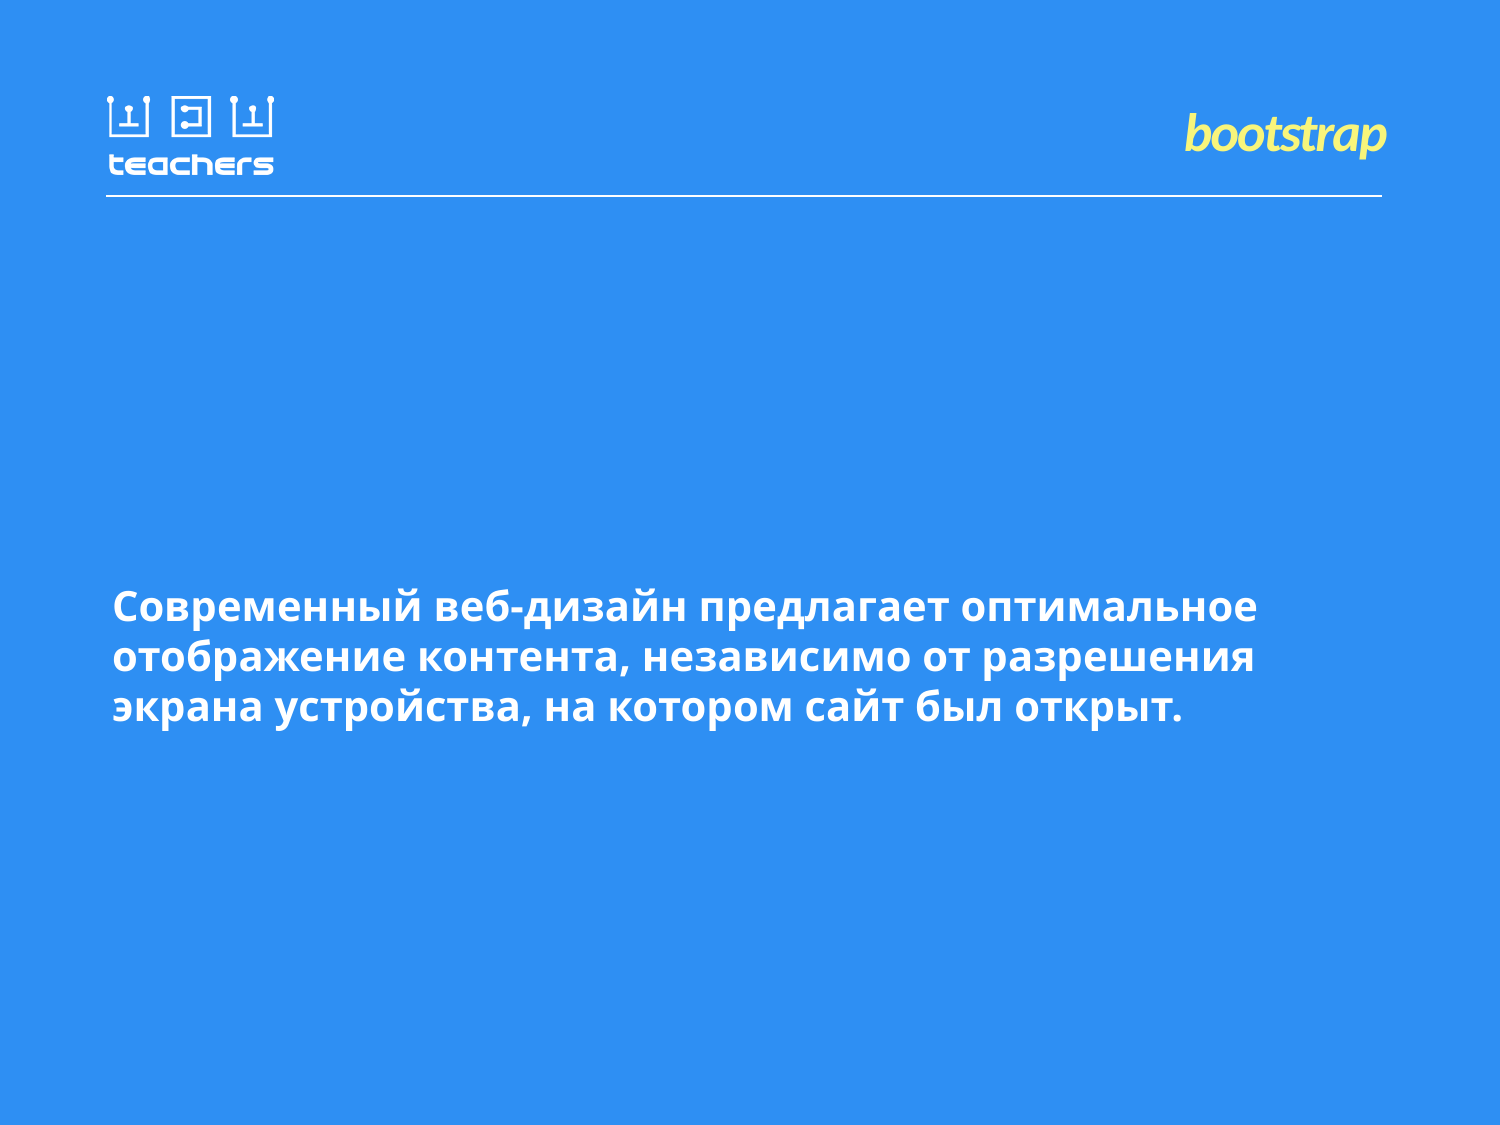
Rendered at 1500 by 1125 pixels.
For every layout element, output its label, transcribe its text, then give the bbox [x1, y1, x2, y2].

picture [100, 86, 279, 182]
text_box Современный веб-дизайн предлагает оптимальное отображение контента, независимо от разрешения экрана устройства, на котором сайт был открыт. [100, 568, 1400, 742]
list bootstrap [100, 81, 1388, 188]
